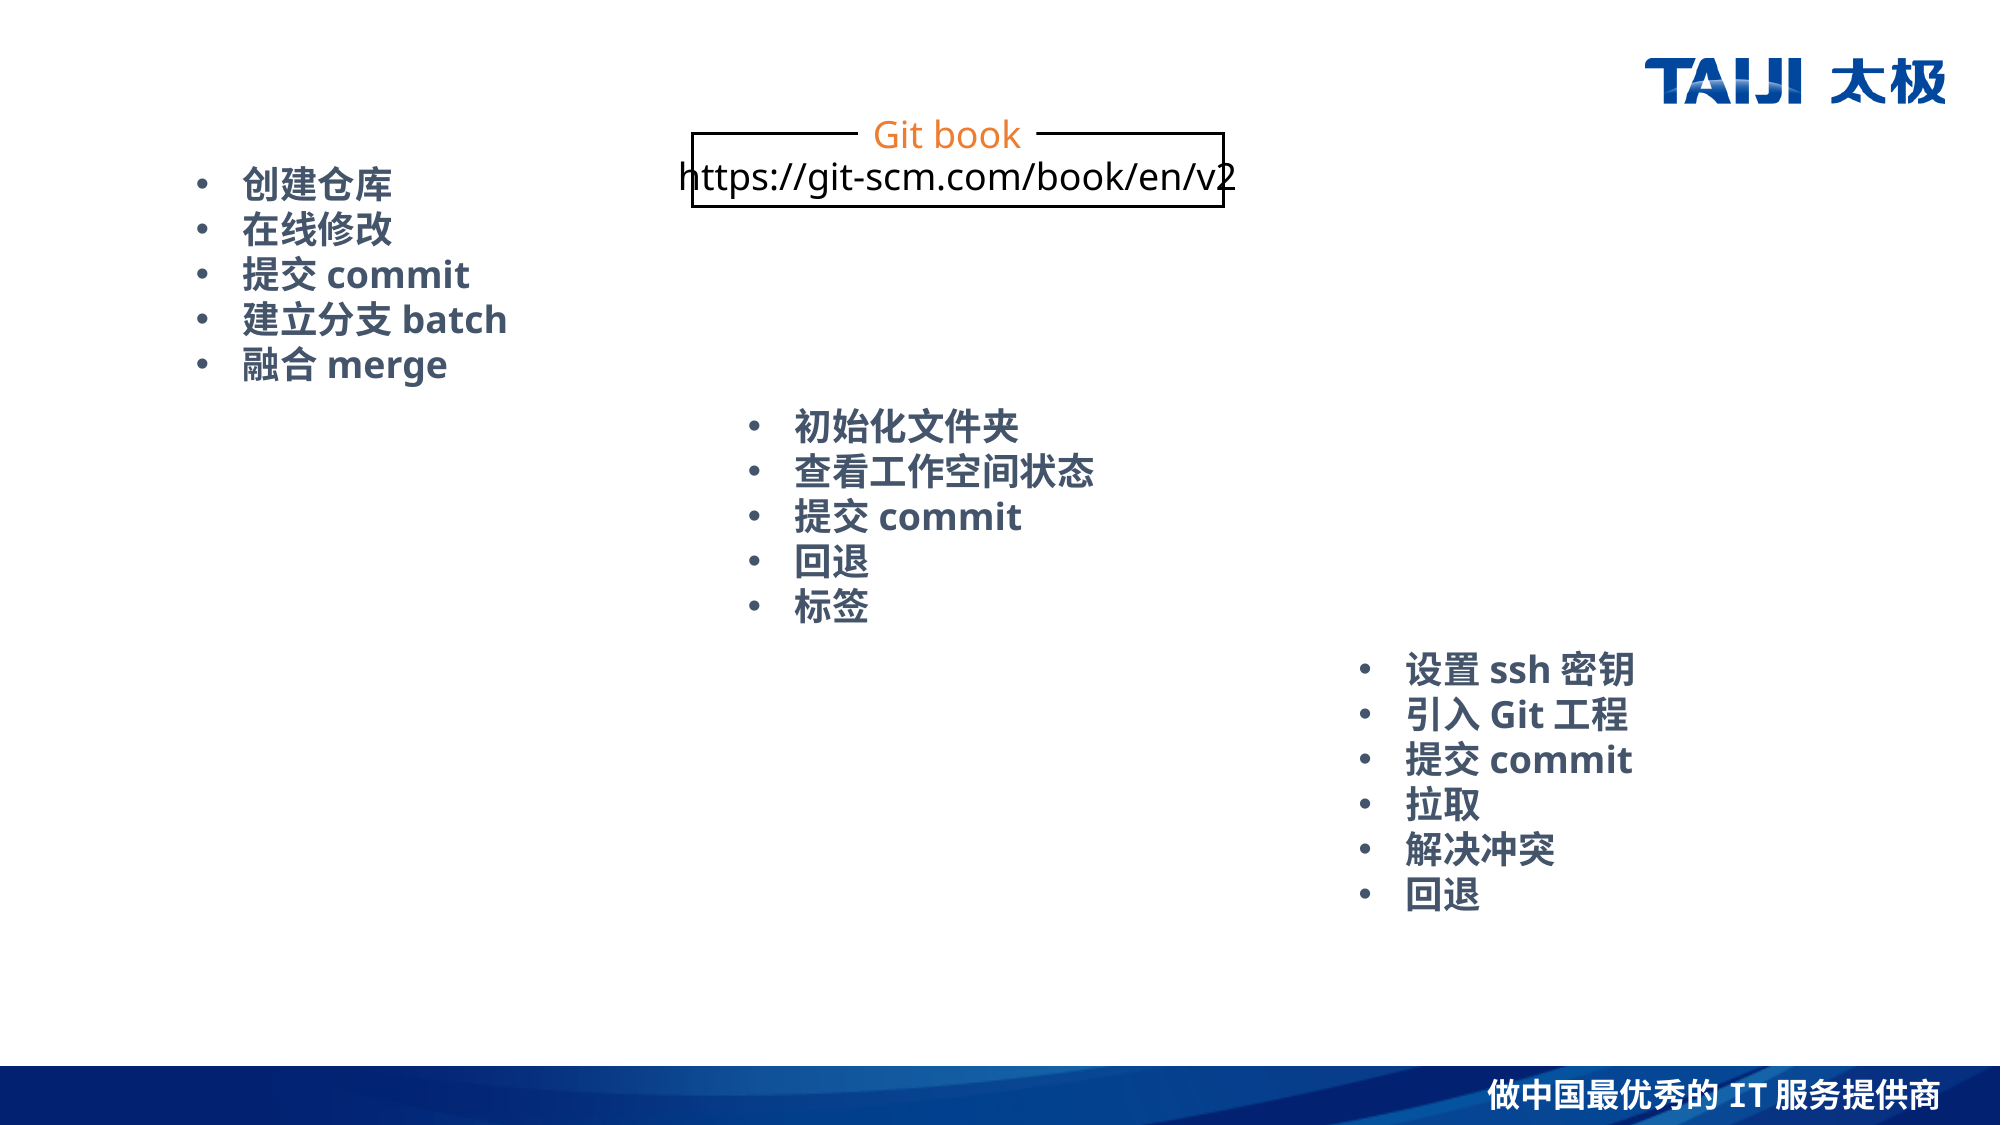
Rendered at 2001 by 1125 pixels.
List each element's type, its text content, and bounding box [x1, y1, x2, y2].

text_box https://git-scm.com/book/en/v2 [663, 145, 1253, 206]
picture [0, 1066, 2000, 1125]
text_box [692, 133, 858, 145]
picture [1645, 58, 1945, 104]
text_box [1037, 133, 1224, 145]
text_box 创建仓库 在线修改 提交commit 建立分支batch 融合merge [181, 153, 524, 394]
text_box 初始化文件夹 查看工作空间状态 提交commit 回退 标签 [733, 396, 1110, 636]
text_box 设置ssh密钥 引入Git工程 提交commit 拉取 解决冲突 回退 [1343, 638, 1651, 924]
text_box Git book [858, 103, 1037, 163]
